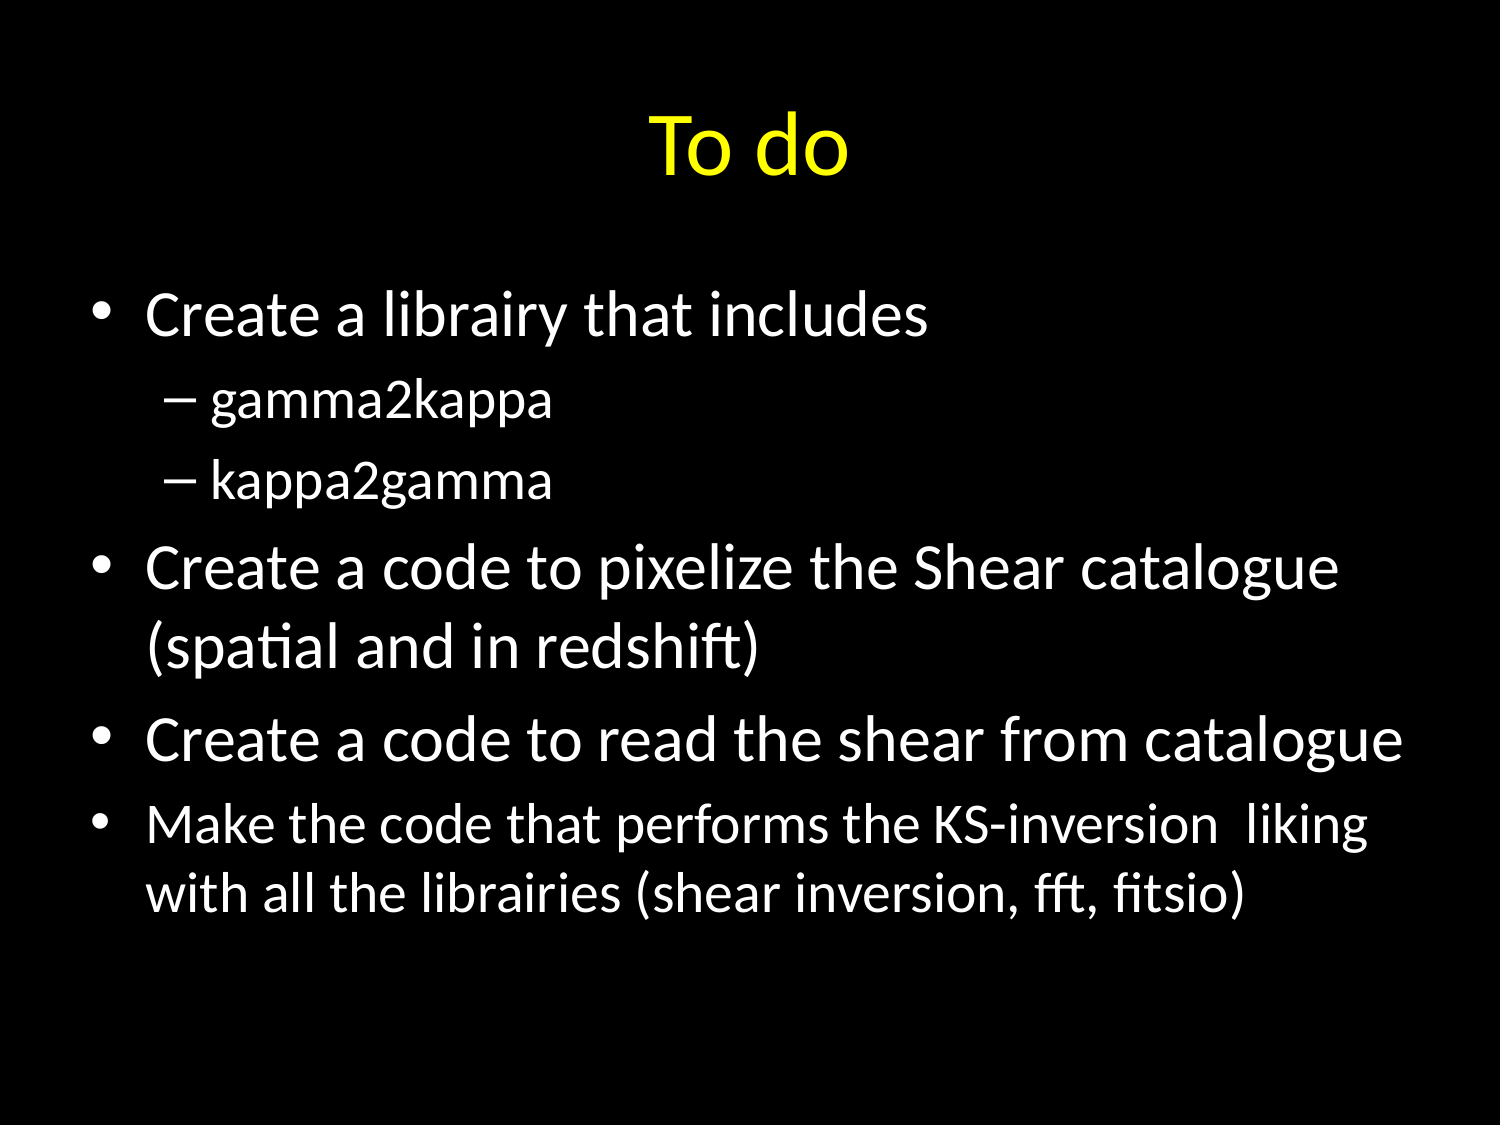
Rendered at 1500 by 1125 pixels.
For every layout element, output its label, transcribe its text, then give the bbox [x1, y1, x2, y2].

list Create a librairy that includes gamma2kappa kappa2gamma Create a code to pixelize the Shear catalogue (spatial and in redshift) Create a code to read the shear from catalogue Make the code that performs the KS-inversion liking with all the librairies (shear inversion, fft, fitsio) [75, 262, 1425, 1005]
title To do [75, 45, 1425, 233]
